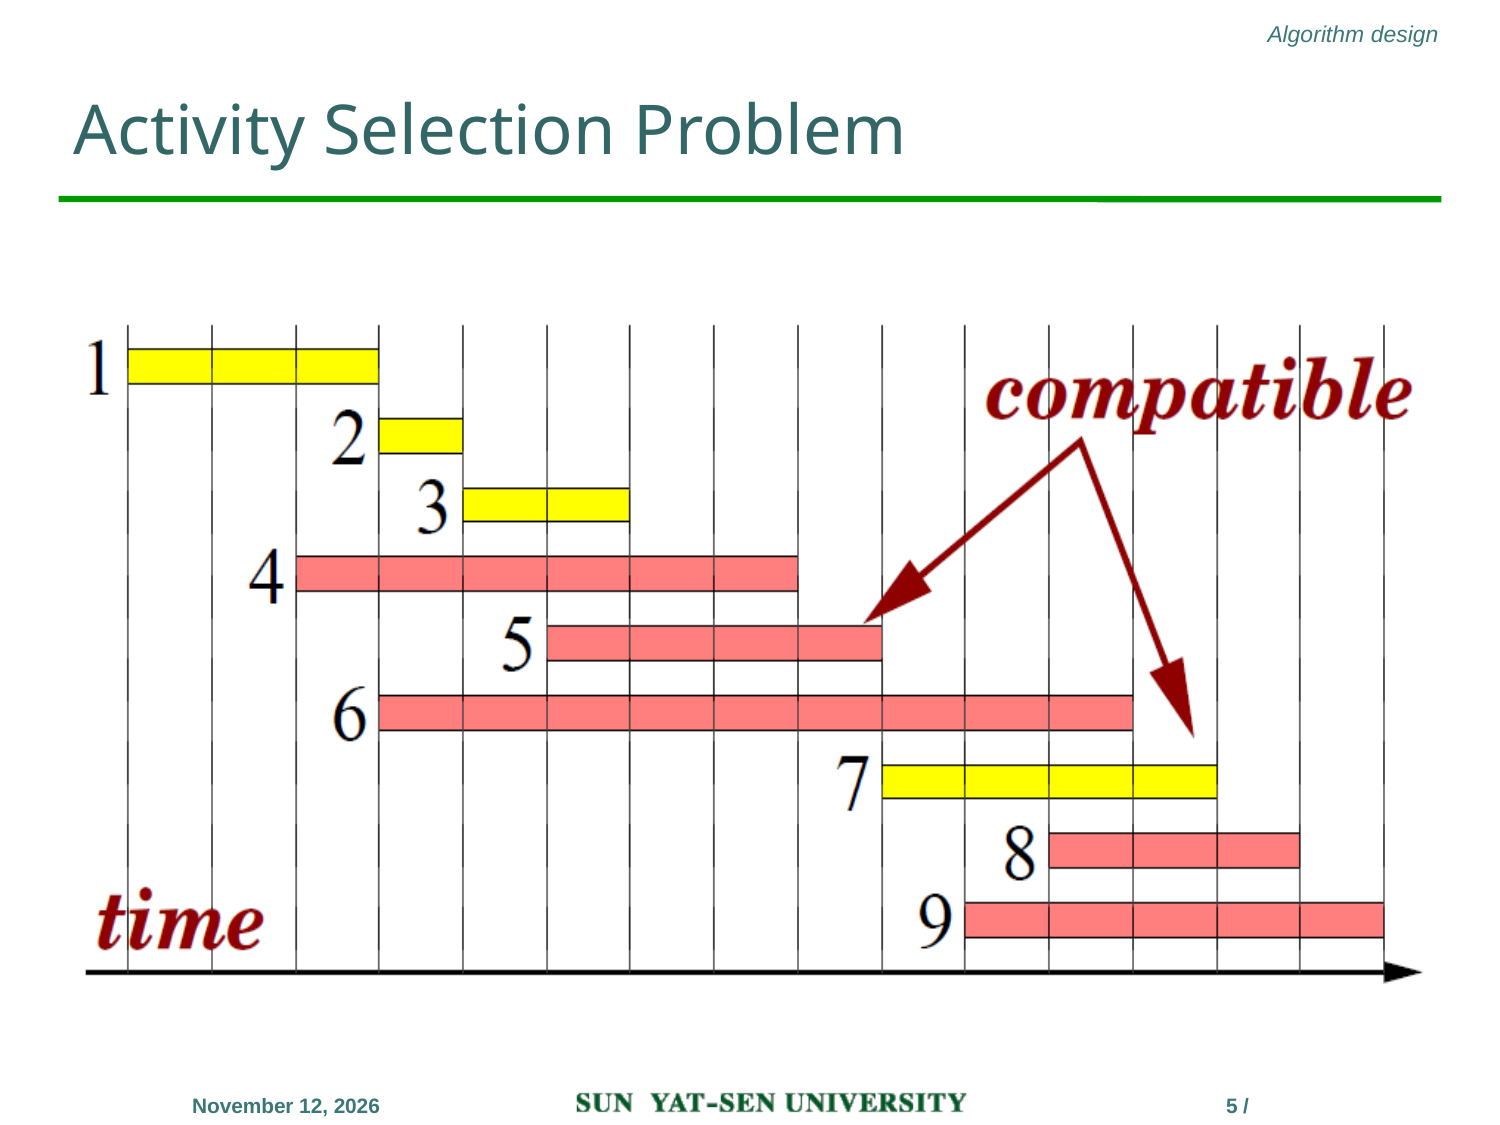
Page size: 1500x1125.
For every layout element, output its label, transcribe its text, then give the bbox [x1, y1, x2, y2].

picture [58, 269, 1444, 1020]
picture [566, 1079, 973, 1125]
title Activity Selection Problem [58, 34, 1442, 176]
